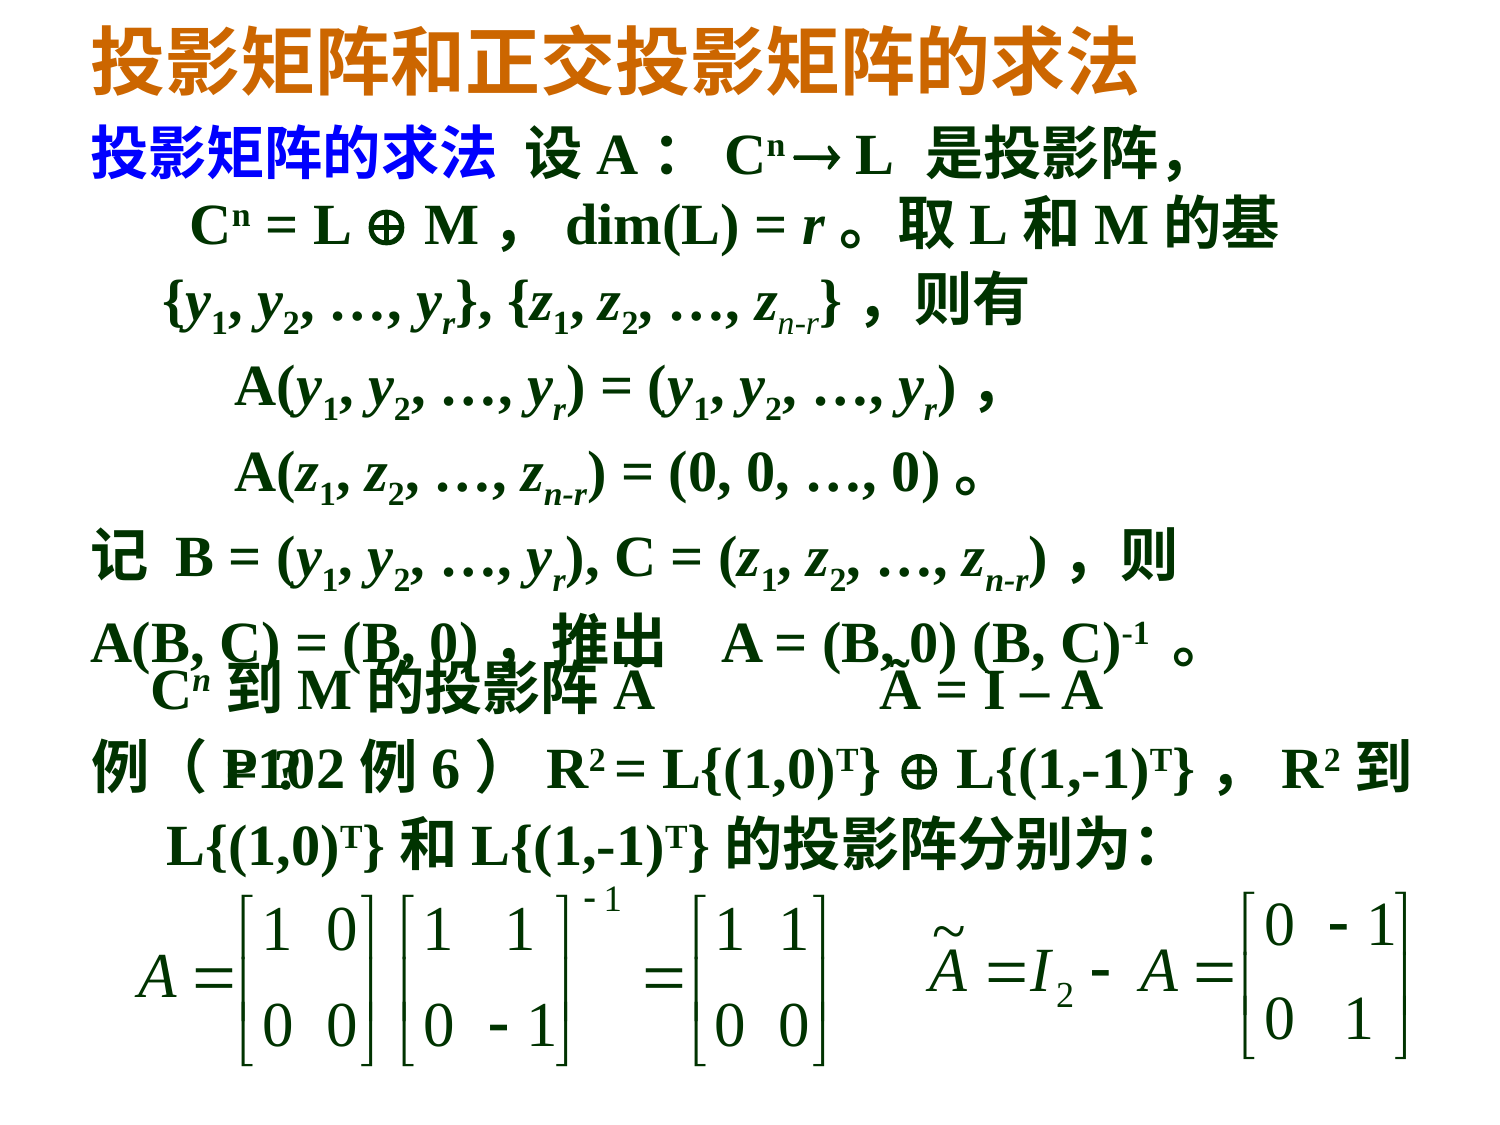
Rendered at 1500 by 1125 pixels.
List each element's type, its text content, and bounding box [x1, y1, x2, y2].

list 投影矩阵和正交投影矩阵的求法 投影矩阵的求法 设A：Cn  L 是投影阵， Cn = L  M，dim(L) = r。取L和M的基 {y1, y2, …, yr}, {z1, z2, …, zn-r}，则有 A(y1, y2, …, yr) = (y1, y2, …, yr)， A(z1, z2, …, zn-r) = (0, 0, …, 0)。 记 B = (y1, y2, …, yr), C = (z1, z2, …, zn-r)，则 A(B, C) = (B, 0)，推出 A = (B, 0) (B, C)-1 。 [75, 6, 1471, 681]
text_box Cn到M的投影阵Ã = ? [135, 633, 703, 809]
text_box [915, 881, 1424, 1067]
text_box 例（P102例6）R2 = L{(1,0)T}  L{(1,-1)T}，R2到L{(1,0)T}和L{(1,-1)T}的投影阵分别为： [76, 716, 1459, 885]
text_box Ã = I – A [820, 633, 1282, 729]
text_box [123, 869, 845, 1074]
